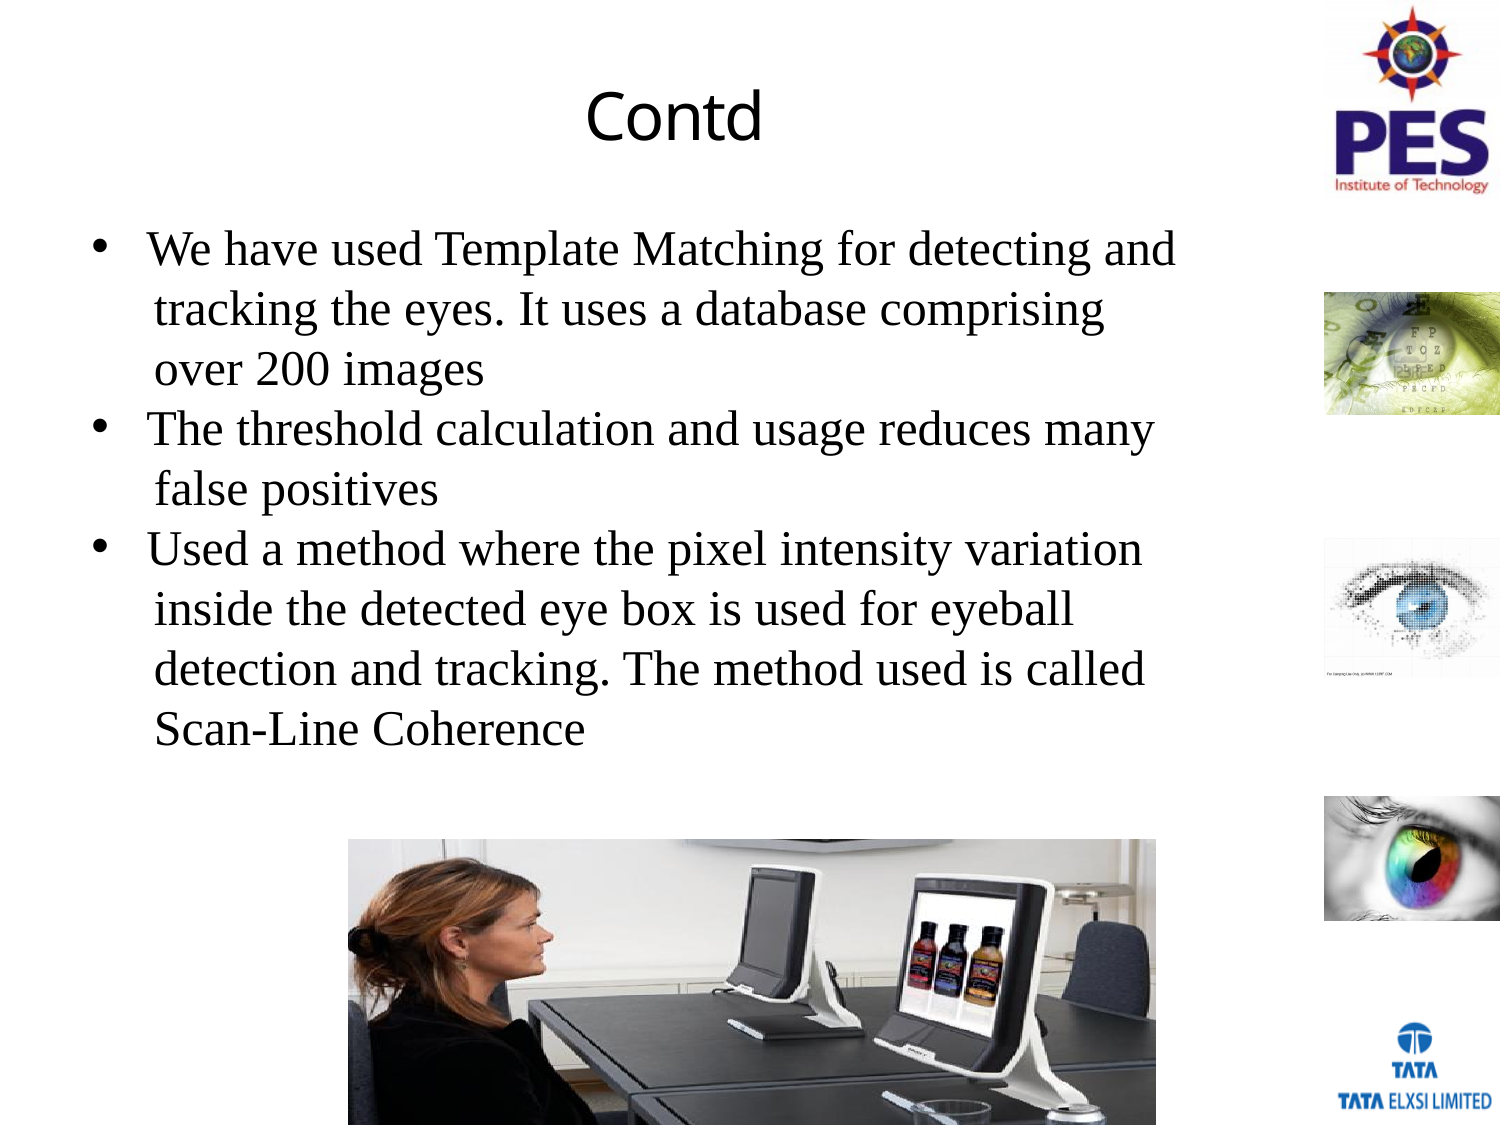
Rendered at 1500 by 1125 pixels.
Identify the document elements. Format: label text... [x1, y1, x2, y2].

picture [348, 839, 1157, 1125]
text_box Contd [0, 66, 1318, 173]
picture [1323, 1007, 1500, 1125]
picture [1323, 796, 1500, 921]
text_box We have used Template Matching for detecting and tracking the eyes. It uses a database comprising over 200 images The threshold calculation and usage reduces many false positives Used a method where the pixel intensity variation inside the detected eye box is used for eyeball detection and tracking. The method used is called Scan-Line Coherence [76, 208, 1317, 811]
picture [1323, 292, 1500, 415]
picture [1323, 0, 1500, 200]
picture [1324, 538, 1500, 678]
